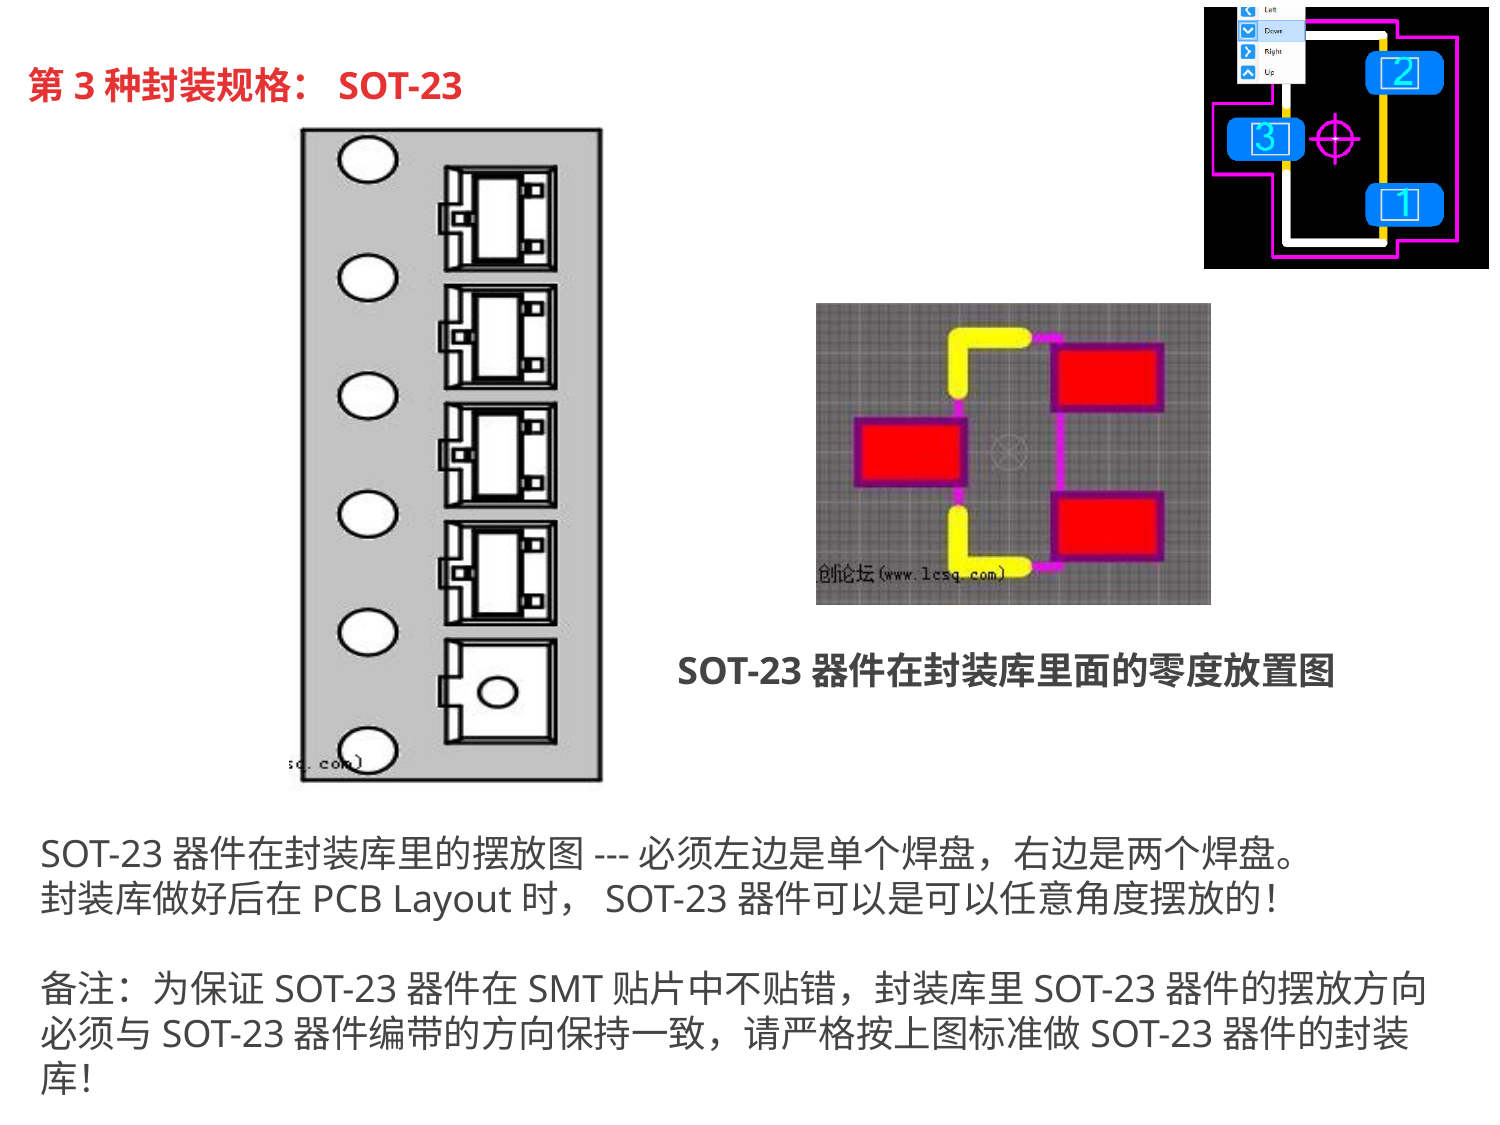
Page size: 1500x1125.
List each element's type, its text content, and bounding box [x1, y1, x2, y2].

text_box 第3种封装规格：SOT-23 [12, 54, 478, 115]
picture [816, 303, 1211, 606]
text_box SOT-23器件在封装库里的摆放图---必须左边是单个焊盘，右边是两个焊盘。 封装库做好后在PCB Layout时，SOT-23器件可以是可以任意角度摆放的！ 备注：为保证SOT-23器件在SMT贴片中不贴错，封装库里SOT-23器件的摆放方向必须与SOT-23器件编带的方向保持一致，请严格按上图标准做SOT-23器件的封装库！ [25, 822, 1471, 1107]
picture [1203, 7, 1490, 269]
text_box SOT-23器件在封装库里面的零度放置图 [662, 639, 1351, 700]
picture [289, 114, 621, 794]
